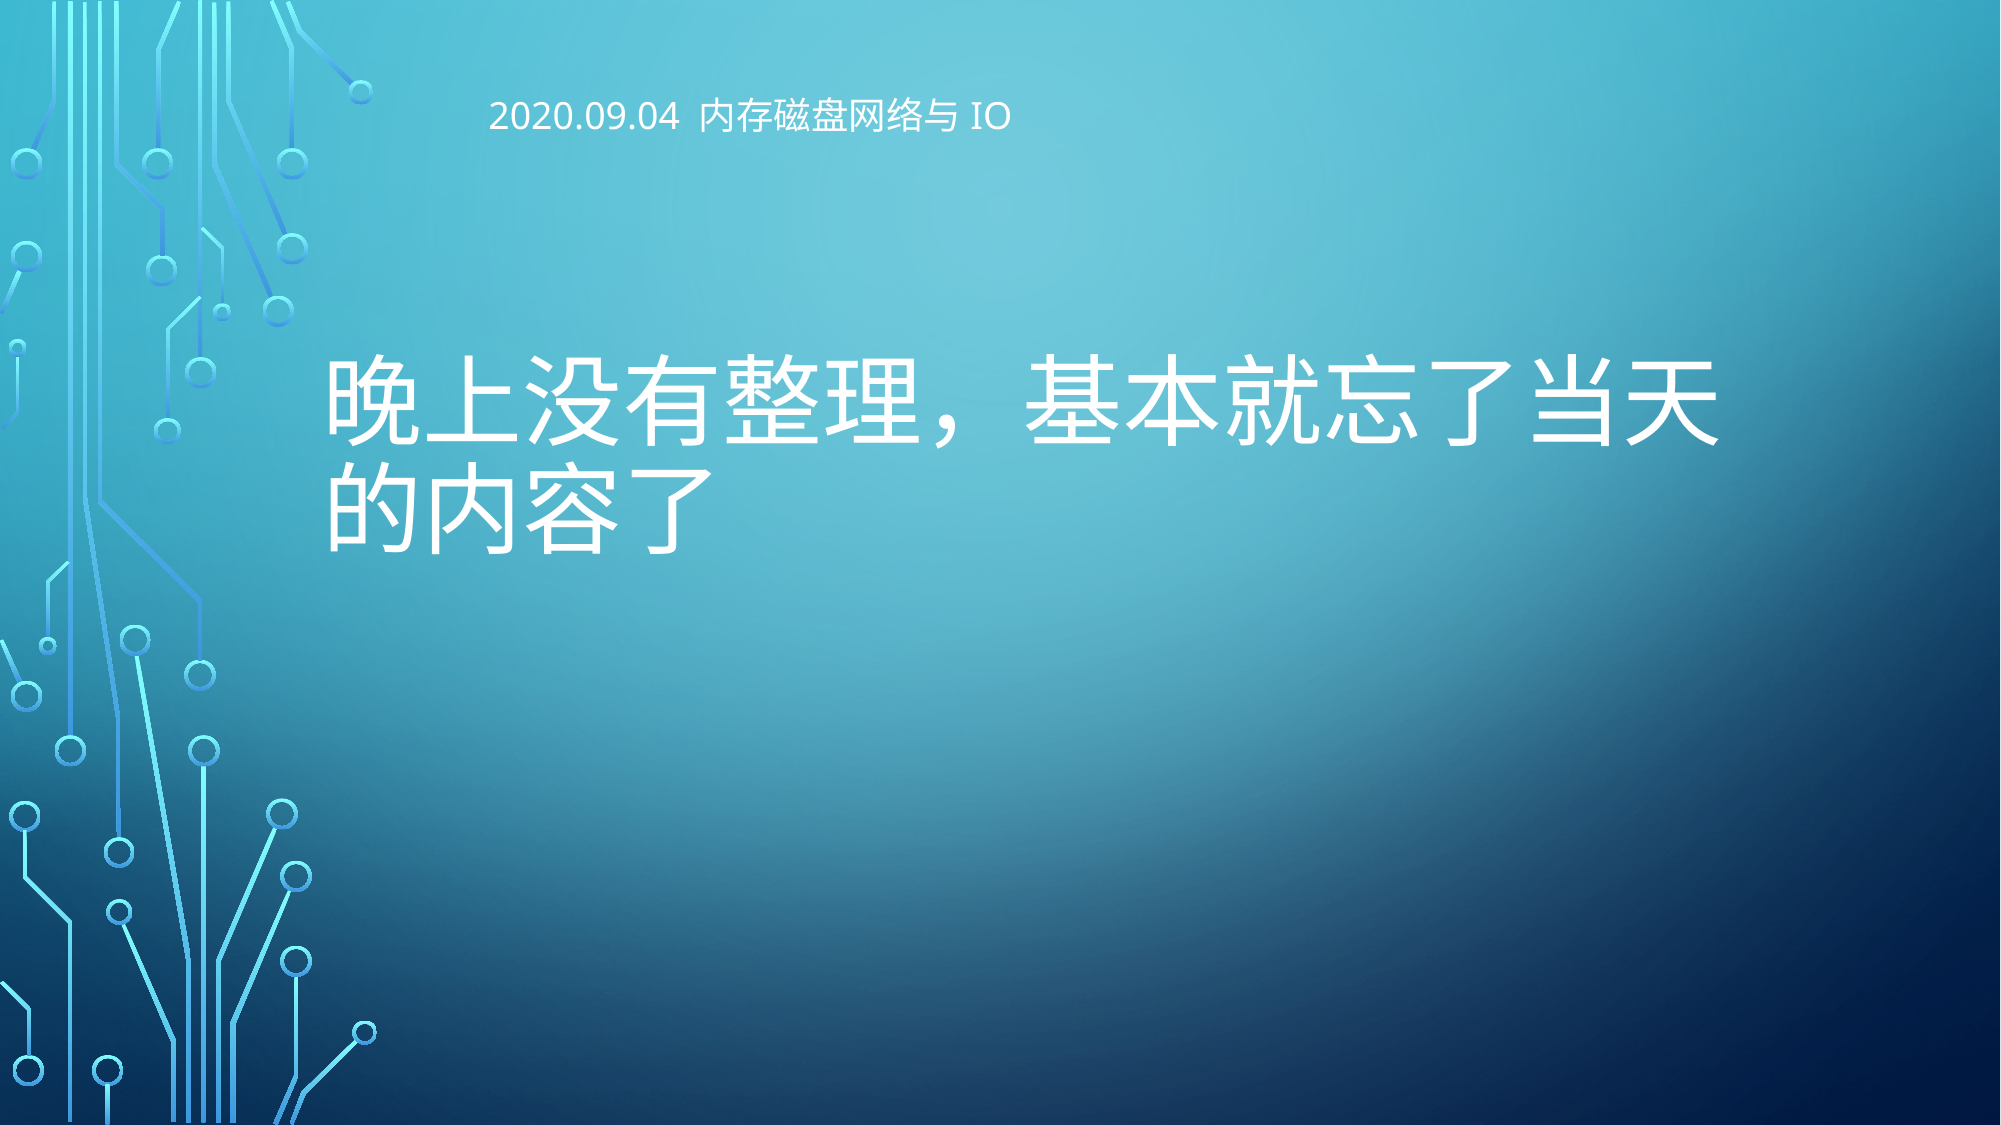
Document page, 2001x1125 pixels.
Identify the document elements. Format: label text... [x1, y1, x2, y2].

text_box 2020.09.04 内存磁盘网络与IO [473, 84, 1612, 145]
title 晚上没有整理，基本就忘了当天的内容了 [307, 184, 1750, 576]
